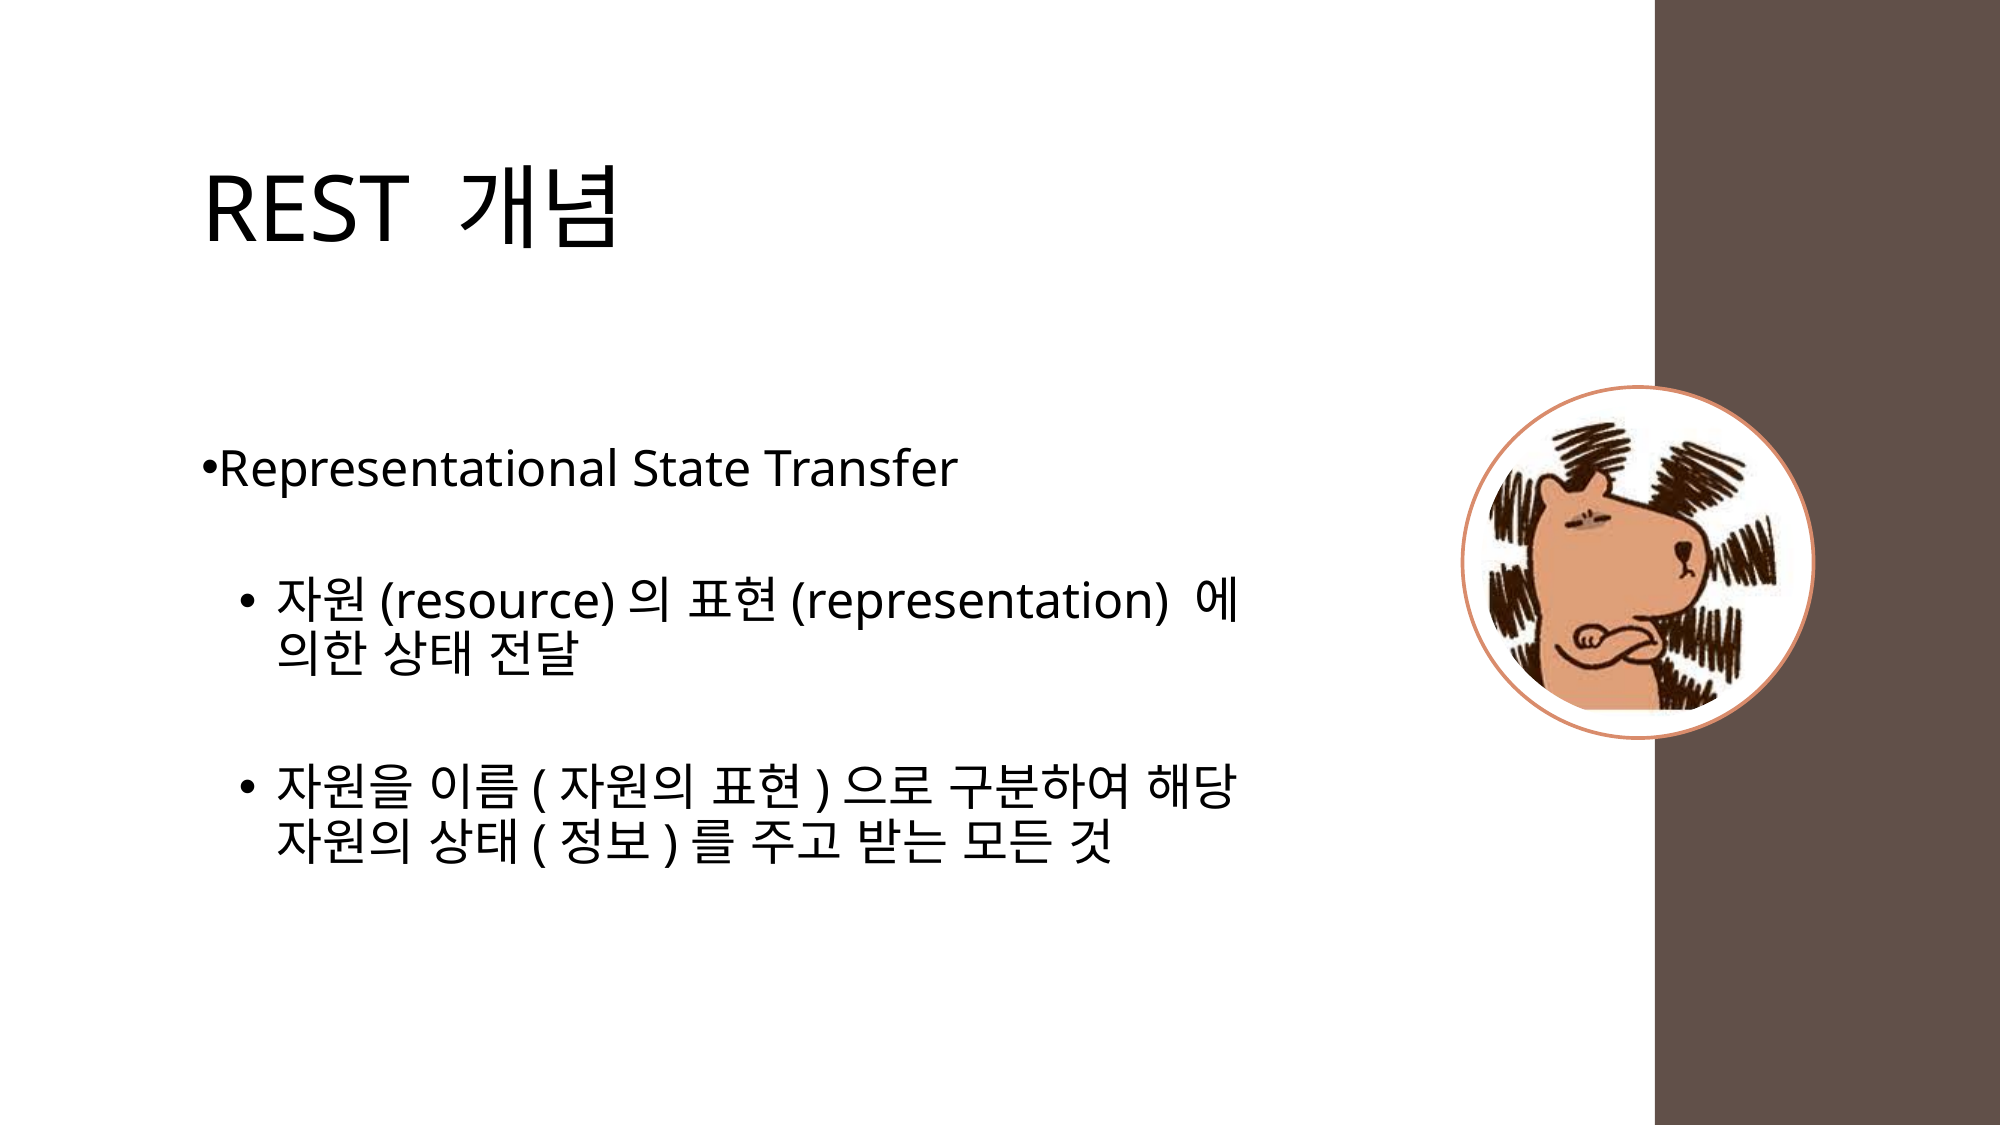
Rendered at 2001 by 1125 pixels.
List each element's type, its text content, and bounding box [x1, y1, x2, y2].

text_box [1461, 481, 1481, 644]
text_box [1558, 720, 1718, 740]
text_box [1654, 0, 2000, 1125]
picture [1481, 405, 1796, 720]
title REST 개념 [186, 102, 1413, 321]
text_box [1796, 483, 1815, 642]
text_box Representational State Transfer 자원(resource)의 표현(representation) 에 의한 상태 전달 자원을 이름(자원의 표현)으로 구분하여 해당 자원의 상태(정보)를 주고 받는 모든 것 [186, 373, 1292, 940]
text_box [1558, 385, 1718, 405]
